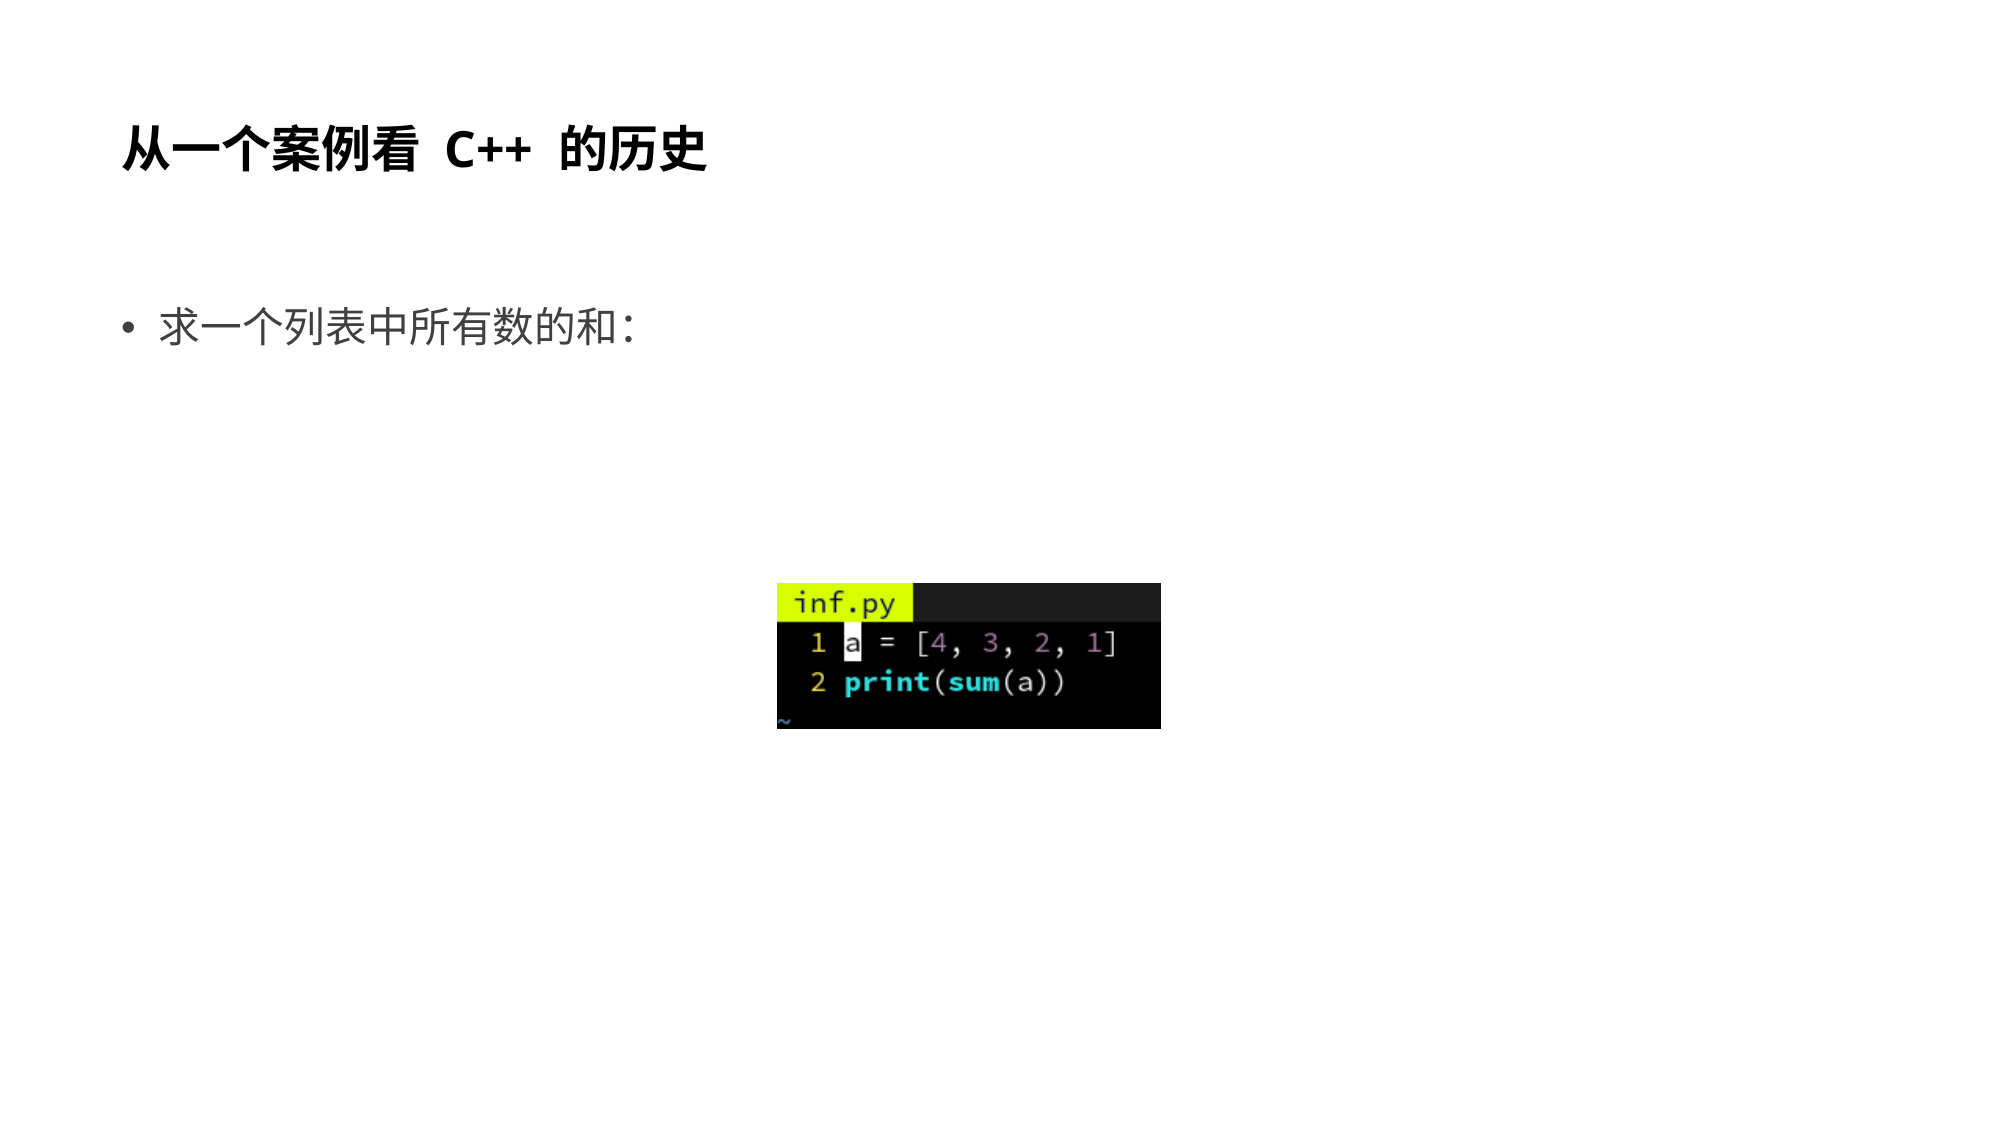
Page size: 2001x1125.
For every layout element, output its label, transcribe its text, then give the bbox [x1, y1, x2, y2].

title 从一个案例看 C++ 的历史 [106, 42, 1832, 260]
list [777, 583, 1160, 729]
text_box 求一个列表中所有数的和： [106, 299, 1832, 1014]
